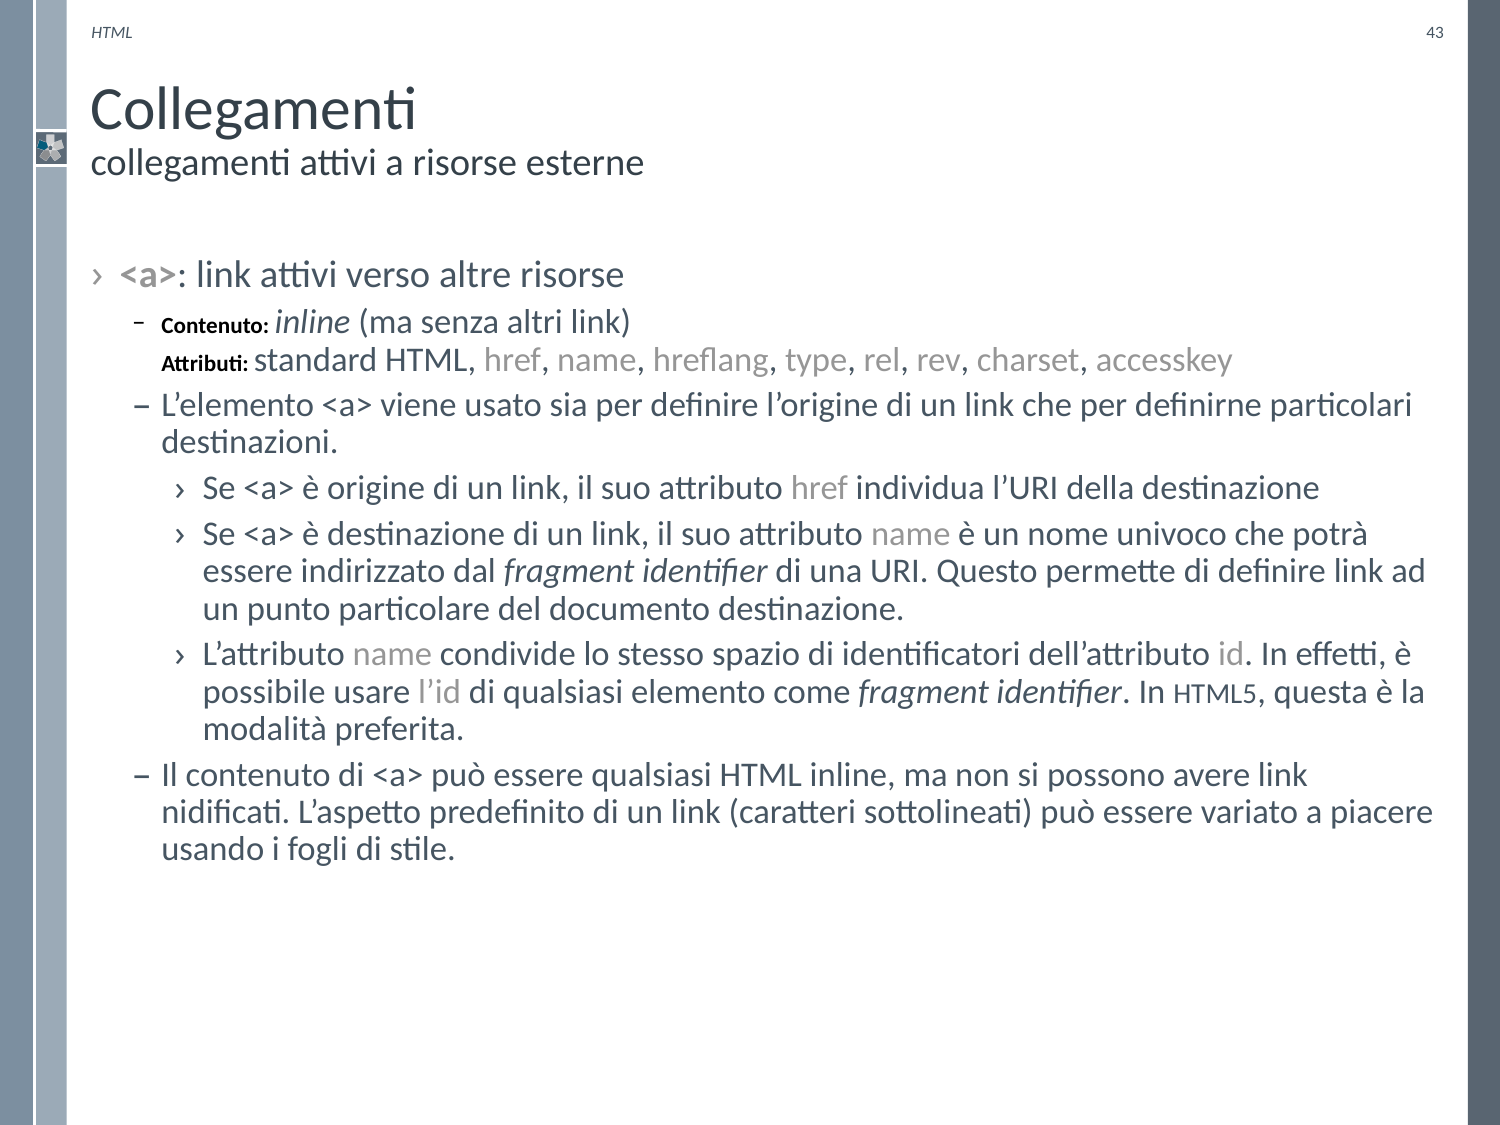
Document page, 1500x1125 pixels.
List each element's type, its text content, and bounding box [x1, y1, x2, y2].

list <a>: link attivi verso altre risorse Contenuto: inline (ma senza altri link) Attributi: standard HTML, href, name, hreflang, type, rel, rev, charset, accesskey L’elemento <a> viene usato sia per definire l’origine di un link che per definirne particolari destinazioni. Se <a> è origine di un link, il suo attributo href individua l’URI della destinazione Se <a> è destinazione di un link, il suo attributo name è un nome univoco che potrà essere indirizzato dal fragment identifier di una URI. Questo permette di definire link ad un punto particolare del documento destinazione. L’attributo name condivide lo stesso spazio di identificatori dell’attributo id. In effetti, è possibile usare l’id di qualsiasi elemento come fragment identifier. In HTML5, questa è la modalità preferita. Il contenuto di <a> può essere qualsiasi HTML inline, ma non si possono avere link nidificati. L’aspetto predefinito di un link (caratteri sottolineati) può essere variato a piacere usando i fogli di stile. [76, 246, 1459, 1106]
picture [37, 134, 64, 161]
slide_number 43 [1370, 8, 1459, 55]
title Collegamenti collegamenti attivi a risorse esterne [75, 68, 1459, 233]
footer HTML [76, 8, 566, 55]
